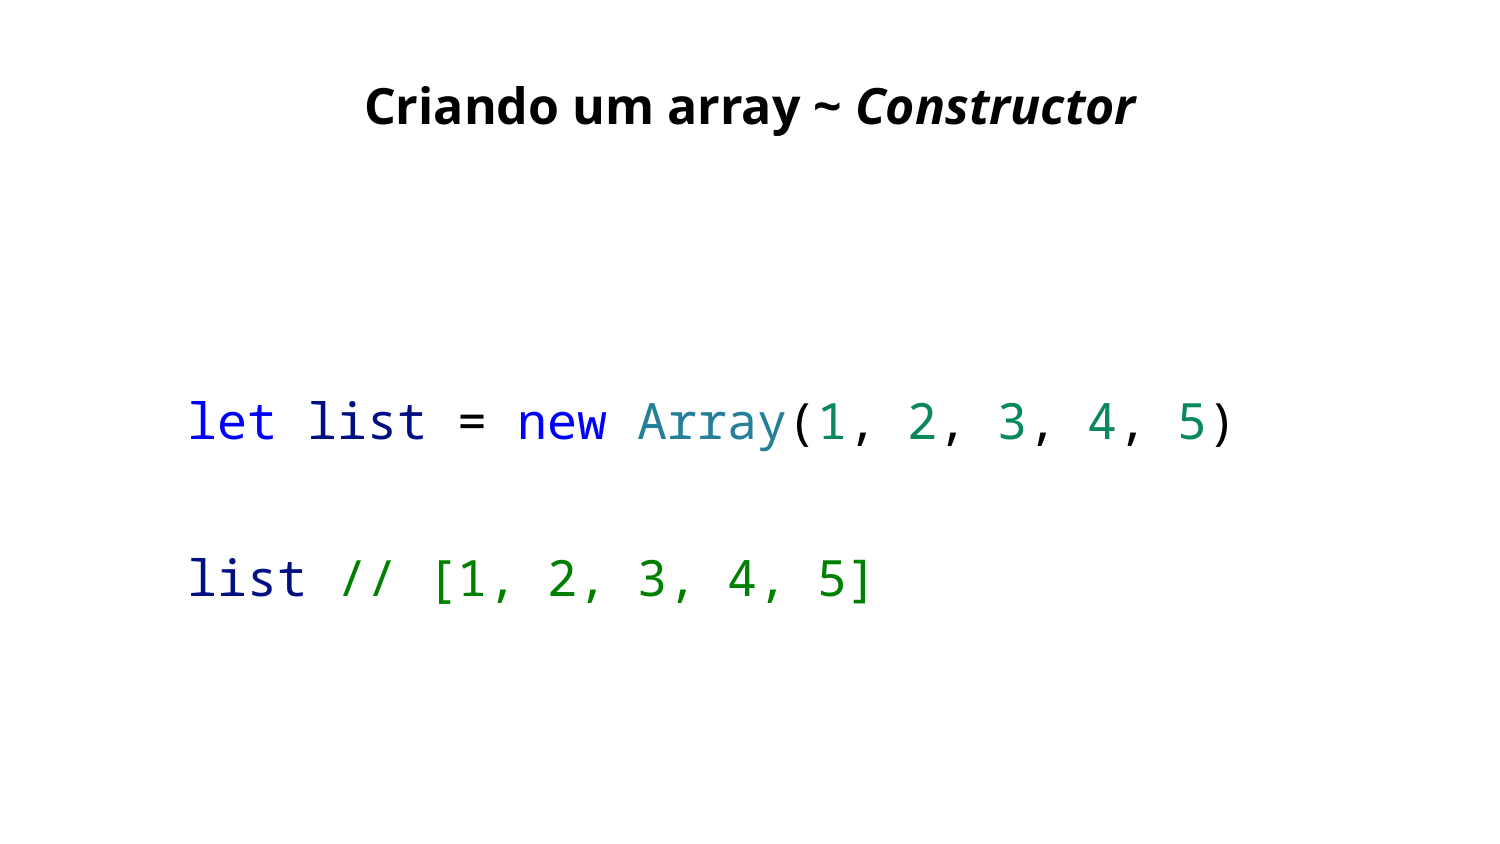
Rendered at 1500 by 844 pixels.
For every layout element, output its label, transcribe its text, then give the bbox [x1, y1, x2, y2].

text_box let list = new Array(1, 2, 3, 4, 5) list // [1, 2, 3, 4, 5] [172, 219, 1337, 757]
text_box Criando um array ~ Constructor [0, 1, 1500, 208]
